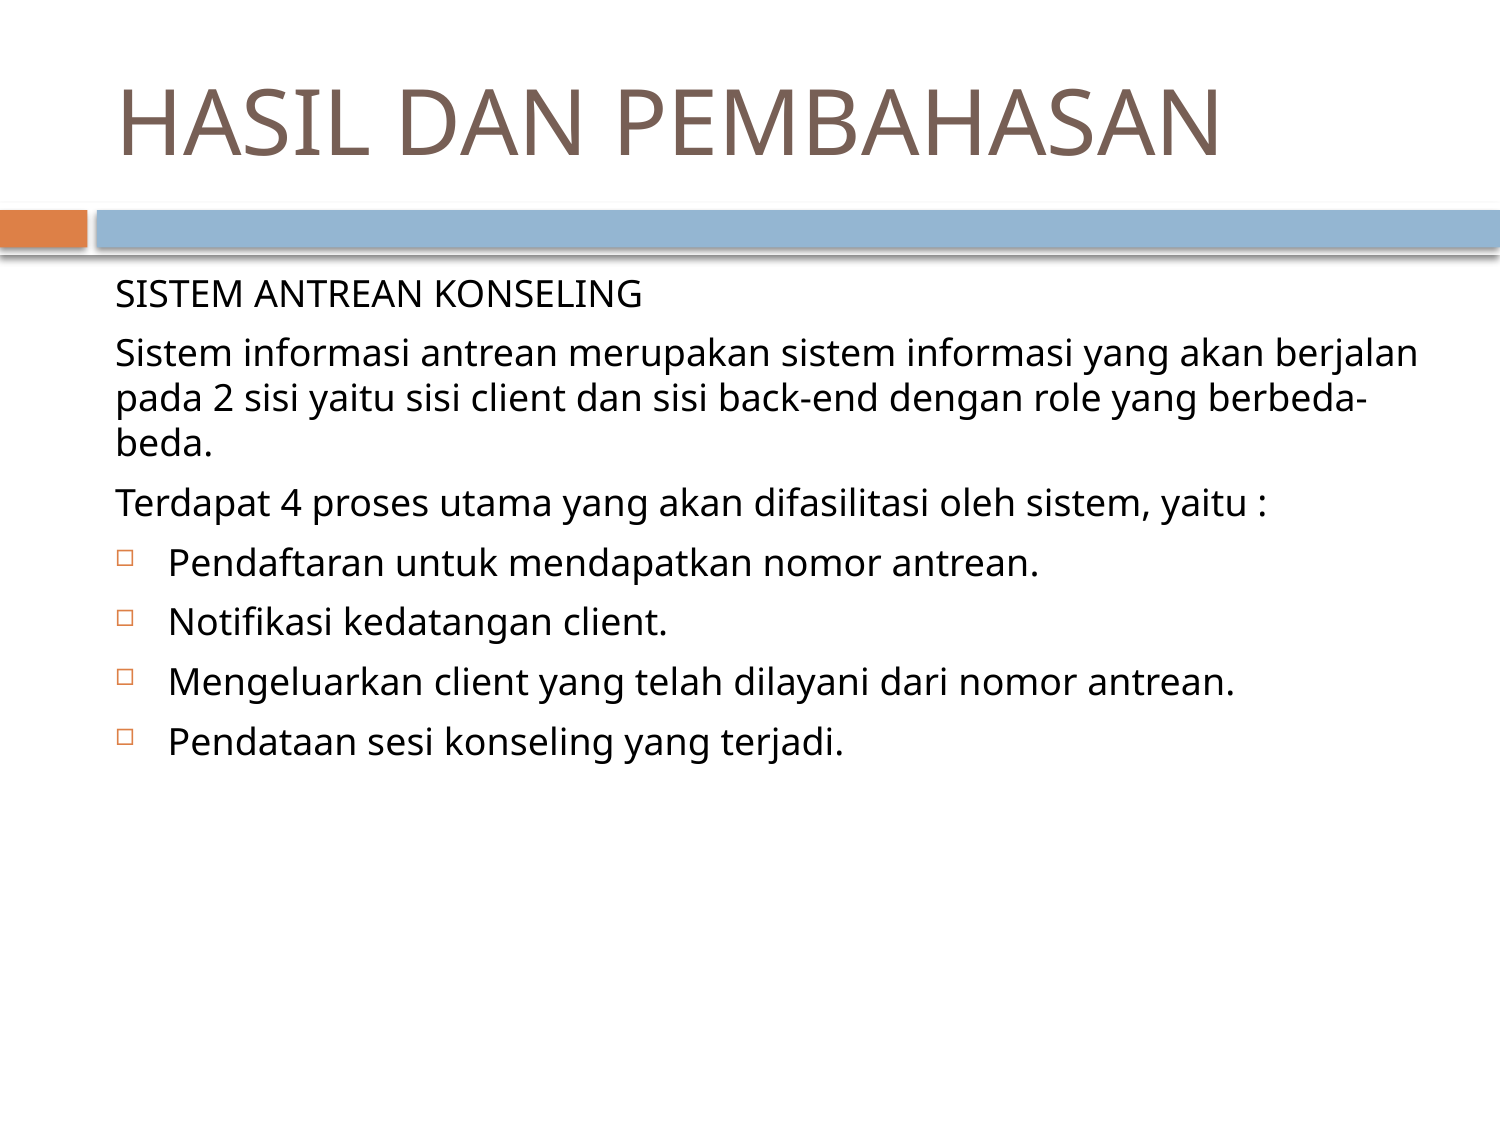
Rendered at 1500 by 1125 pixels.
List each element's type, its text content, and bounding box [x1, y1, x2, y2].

title HASIL DAN PEMBAHASAN [100, 37, 1438, 200]
list SISTEM ANTREAN KONSELING Sistem informasi antrean merupakan sistem informasi yang akan berjalan pada 2 sisi yaitu sisi client dan sisi back-end dengan role yang berbeda-beda. Terdapat 4 proses utama yang akan difasilitasi oleh sistem, yaitu : Pendaftaran untuk mendapatkan nomor antrean. Notifikasi kedatangan client. Mengeluarkan client yang telah dilayani dari nomor antrean. Pendataan sesi konseling yang terjadi. [100, 262, 1438, 1000]
